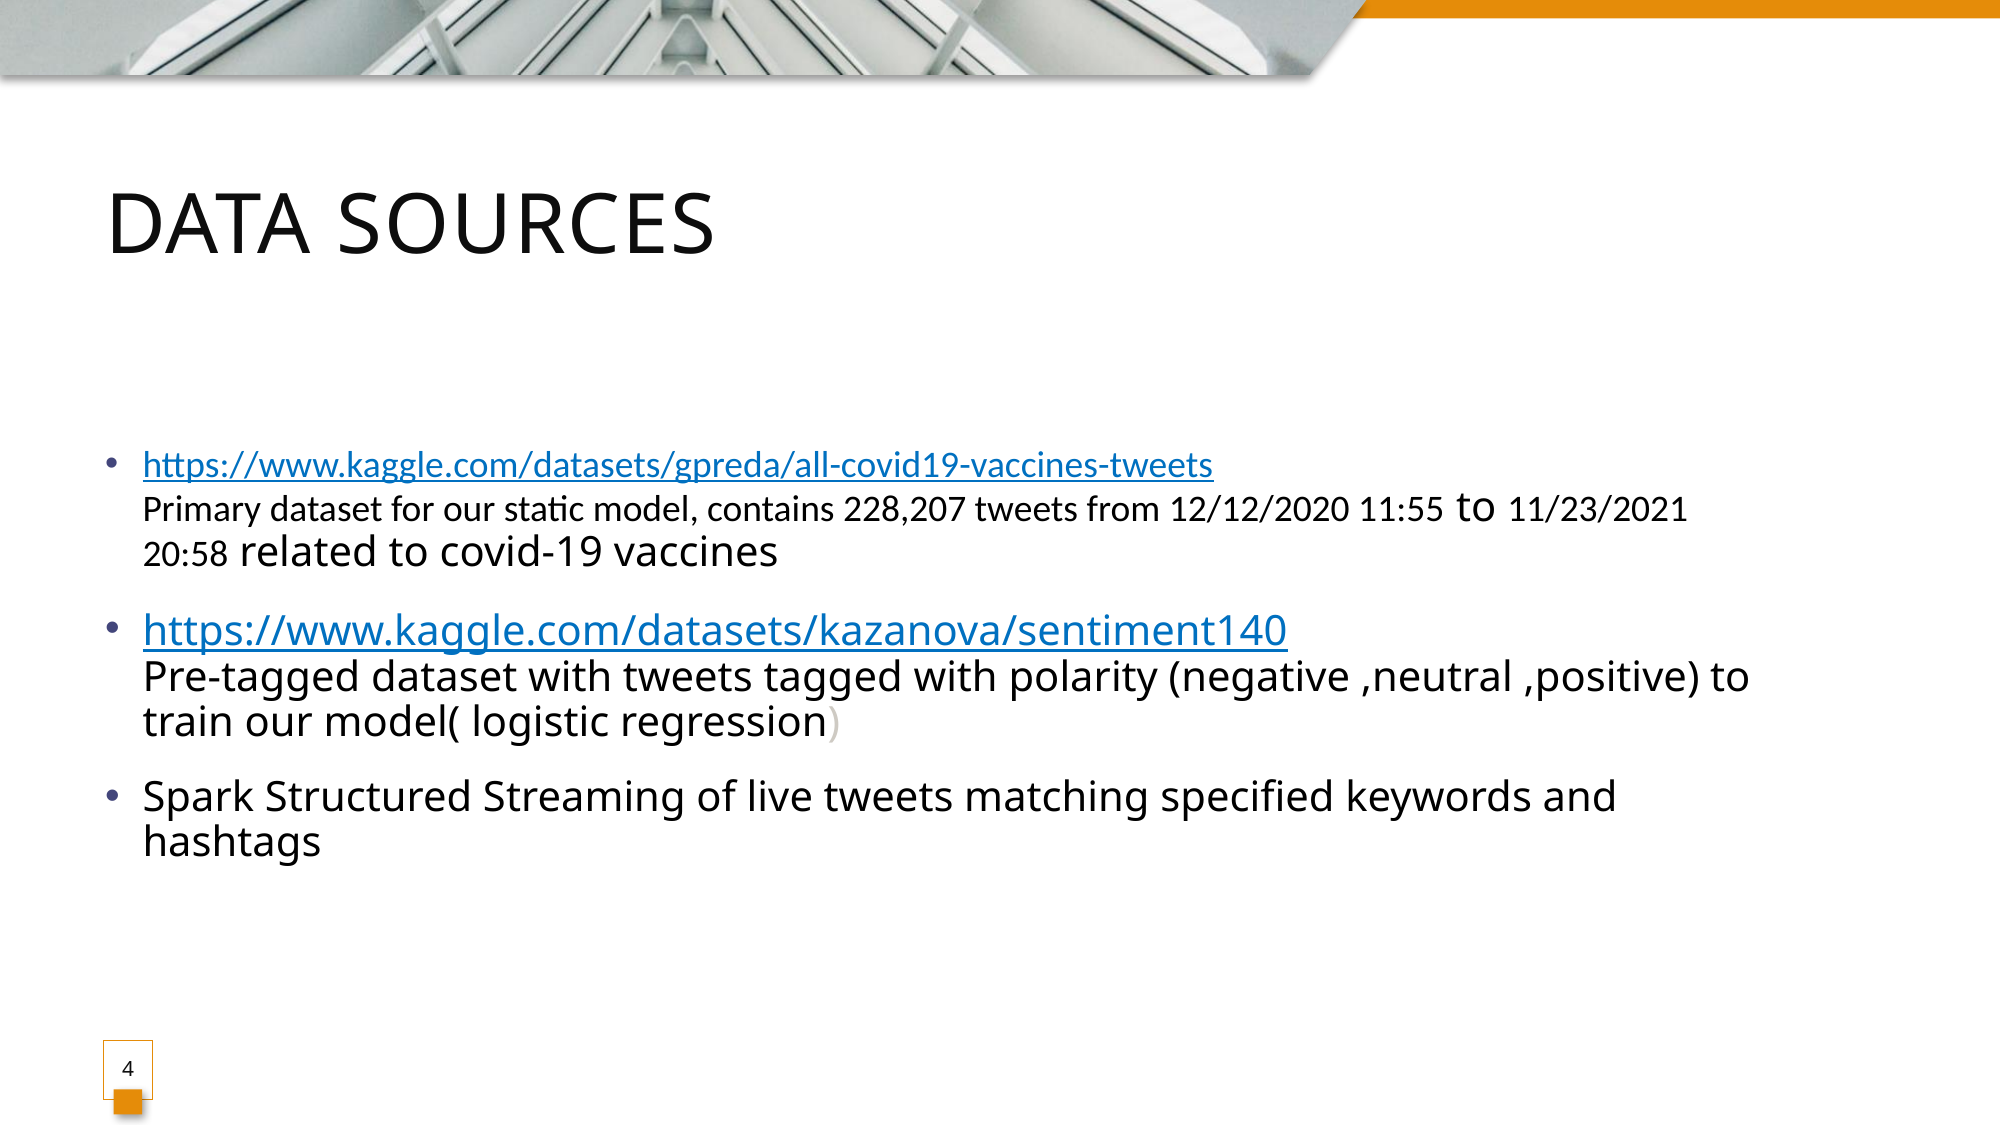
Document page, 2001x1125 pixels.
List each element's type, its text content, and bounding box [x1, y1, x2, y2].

text_box [113, 1089, 143, 1115]
picture [0, 0, 1367, 76]
title Data Sources [90, 162, 1863, 279]
slide_number 4 [103, 1040, 153, 1100]
list https://www.kaggle.com/datasets/gpreda/all-covid19-vaccines-tweets Primary dataset for our static model, contains 228,207 tweets from 12/12/2020 11:55 to 11/23/2021 20:58 related to covid-19 vaccines https://www.kaggle.com/datasets/kazanova/sentiment140 Pre-tagged dataset with tweets tagged with polarity (negative ,neutral ,positive) to train our model( logistic regression) Spark Structured Streaming of live tweets matching specified keywords and hashtags [90, 437, 1778, 1038]
